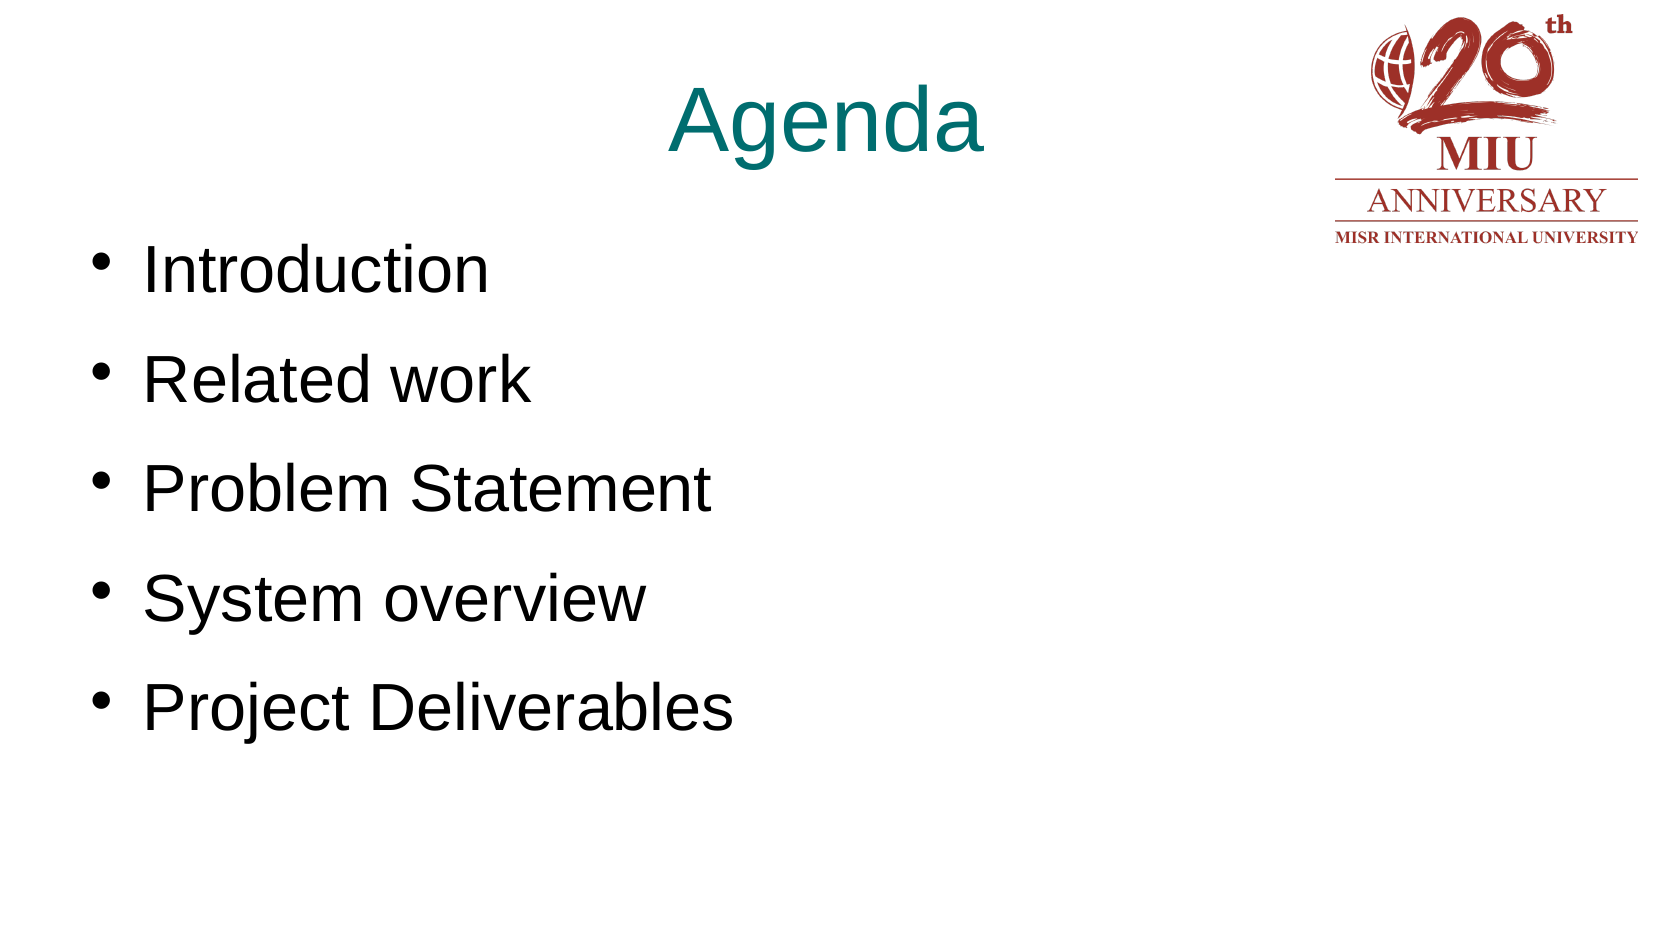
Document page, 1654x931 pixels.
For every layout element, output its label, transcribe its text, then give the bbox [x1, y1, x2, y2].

text_box Introduction Related work Problem Statement System overview Project Deliverables [72, 225, 1560, 765]
text_box Agenda [82, 37, 1329, 192]
picture [1334, 14, 1638, 256]
